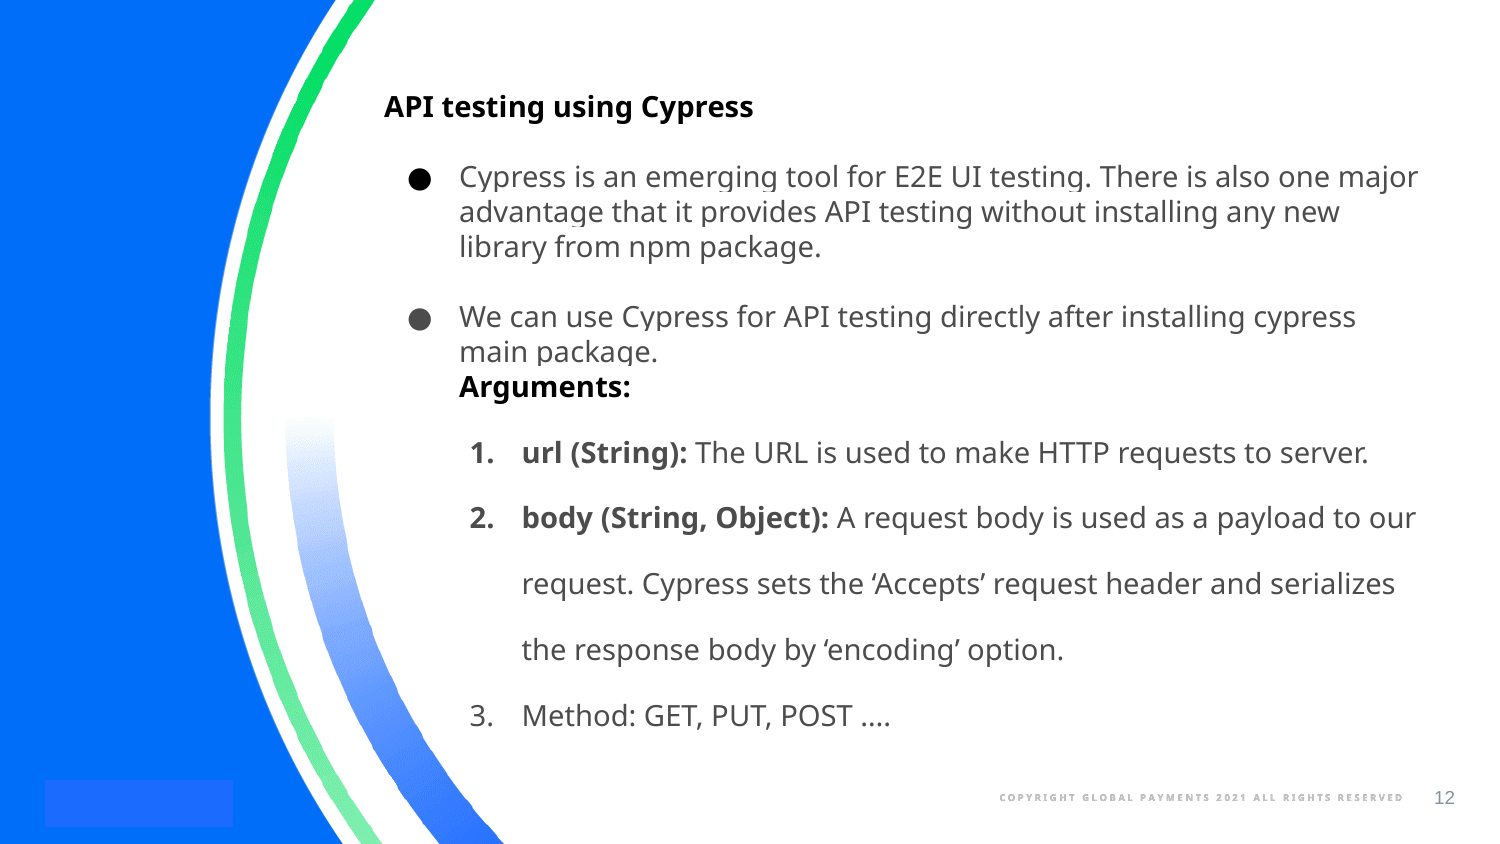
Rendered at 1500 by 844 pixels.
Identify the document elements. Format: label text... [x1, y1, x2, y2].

slide_number ‹#› [1447, 774, 1490, 820]
text_box [45, 780, 232, 827]
text_box API testing using Cypress Cypress is an emerging tool for E2E UI testing. There is also one major advantage that it provides API testing without installing any new library from npm package. We can use Cypress for API testing directly after installing cypress main package. Arguments: url (String): The URL is used to make HTTP requests to server. body (String, Object): A request body is used as a payload to our request. Cypress sets the ‘Accepts’ request header and serializes the response body by ‘encoding’ option. Method: GET, PUT, POST …. [369, 73, 1447, 844]
picture [0, 0, 612, 844]
